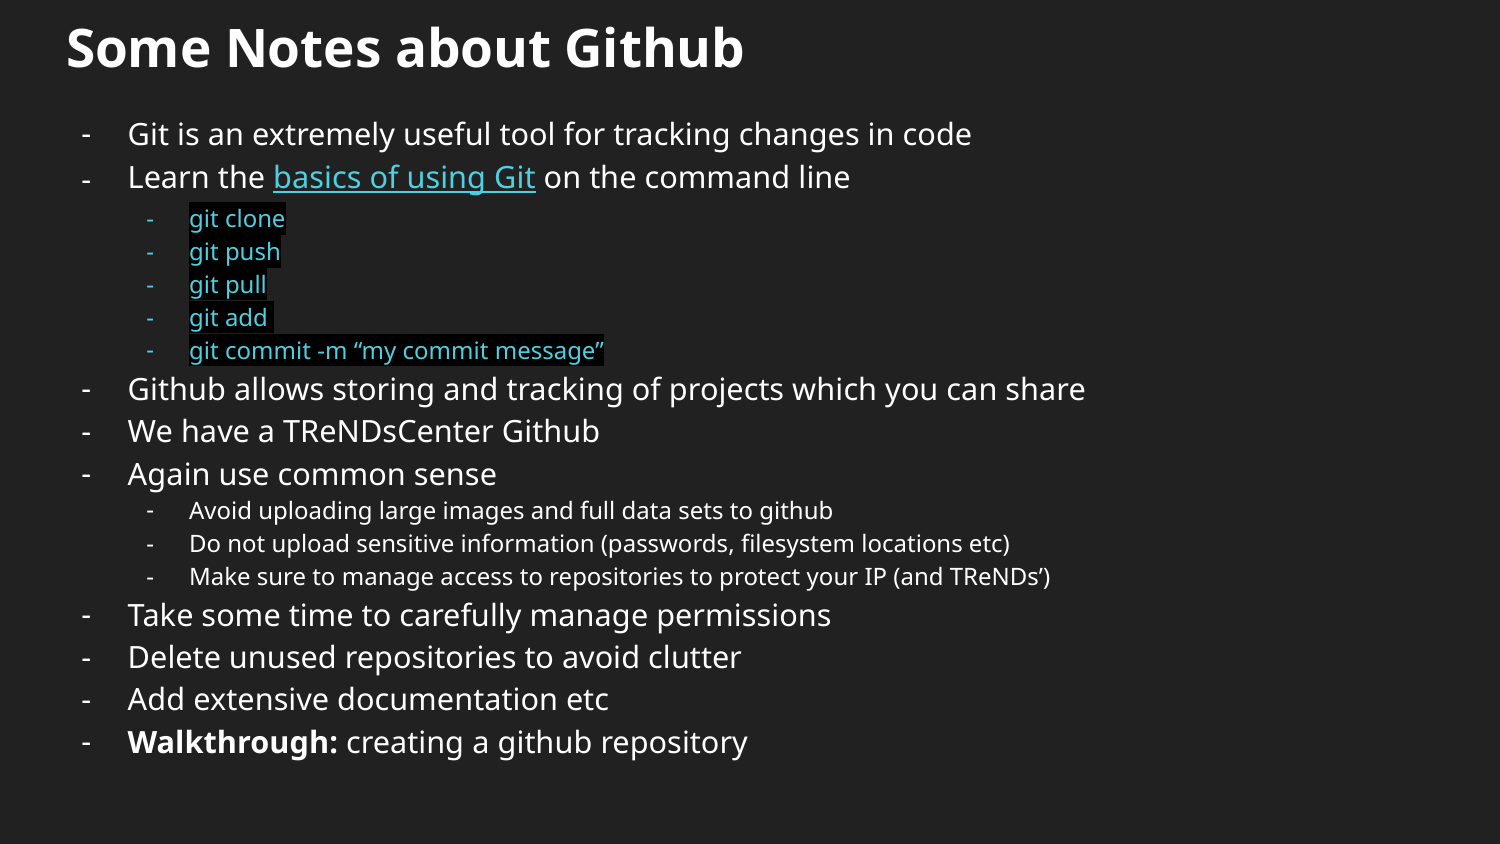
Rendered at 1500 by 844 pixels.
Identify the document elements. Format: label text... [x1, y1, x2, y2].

title Some Notes about Github [51, 0, 1449, 93]
list Git is an extremely useful tool for tracking changes in code Learn the basics of using Git on the command line git clone git push git pull git add git commit -m “my commit message” Github allows storing and tracking of projects which you can share We have a TReNDsCenter Github Again use common sense Avoid uploading large images and full data sets to github Do not upload sensitive information (passwords, filesystem locations etc) Make sure to manage access to repositories to protect your IP (and TReNDs’) Take some time to carefully manage permissions Delete unused repositories to avoid clutter Add extensive documentation etc Walkthrough: creating a github repository [51, 93, 1449, 781]
